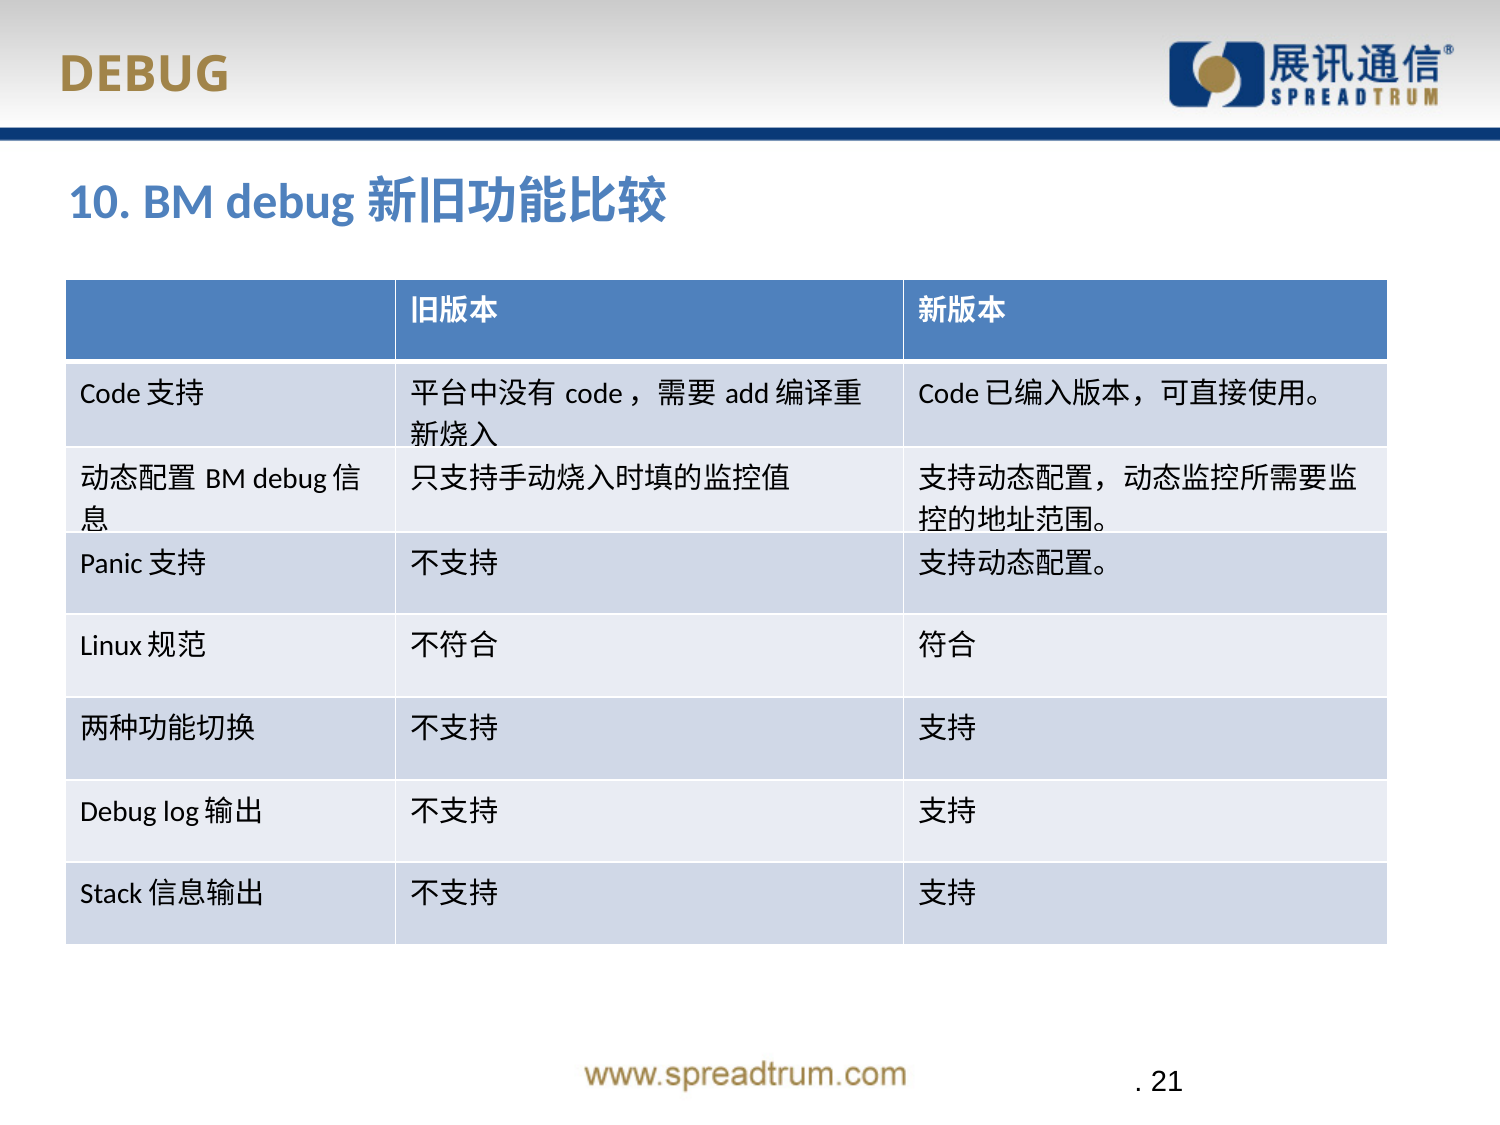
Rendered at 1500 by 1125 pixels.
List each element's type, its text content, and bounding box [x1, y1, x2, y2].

table_cell 不符合 [396, 615, 903, 696]
table_cell Debug log输出 [66, 781, 395, 861]
table_header 新版本 [904, 280, 1387, 359]
table_cell 动态配置BM debug信息 [66, 448, 395, 531]
table_cell 支持 [904, 863, 1387, 944]
table_header [66, 280, 395, 359]
table_cell 平台中没有code，需要add编译重新烧入 [396, 364, 903, 446]
table_cell 不支持 [396, 781, 903, 861]
table_cell 两种功能切换 [66, 698, 395, 779]
table_cell Code已编入版本，可直接使用。 [904, 364, 1387, 446]
table_header 旧版本 [396, 280, 903, 359]
table_cell 支持 [904, 698, 1387, 779]
title DEBUG [43, 34, 1046, 126]
table_cell Code支持 [66, 364, 395, 446]
picture [0, 0, 1500, 1125]
table_cell 不支持 [396, 863, 903, 944]
table_cell 支持动态配置。 [904, 533, 1387, 613]
table_cell 支持 [904, 781, 1387, 861]
table_cell 不支持 [396, 698, 903, 779]
table_cell Panic支持 [66, 533, 395, 613]
table_cell 只支持手动烧入时填的监控值 [396, 448, 903, 531]
table_cell 支持动态配置，动态监控所需要监控的地址范围。 [904, 448, 1387, 531]
table_cell 符合 [904, 615, 1387, 696]
text_box 10. BM debug新旧功能比较 [53, 160, 1406, 356]
slide_number . 21 [1103, 1054, 1454, 1102]
table_cell 不支持 [396, 533, 903, 613]
table_cell Stack信息输出 [66, 863, 395, 944]
table_cell Linux规范 [66, 615, 395, 696]
